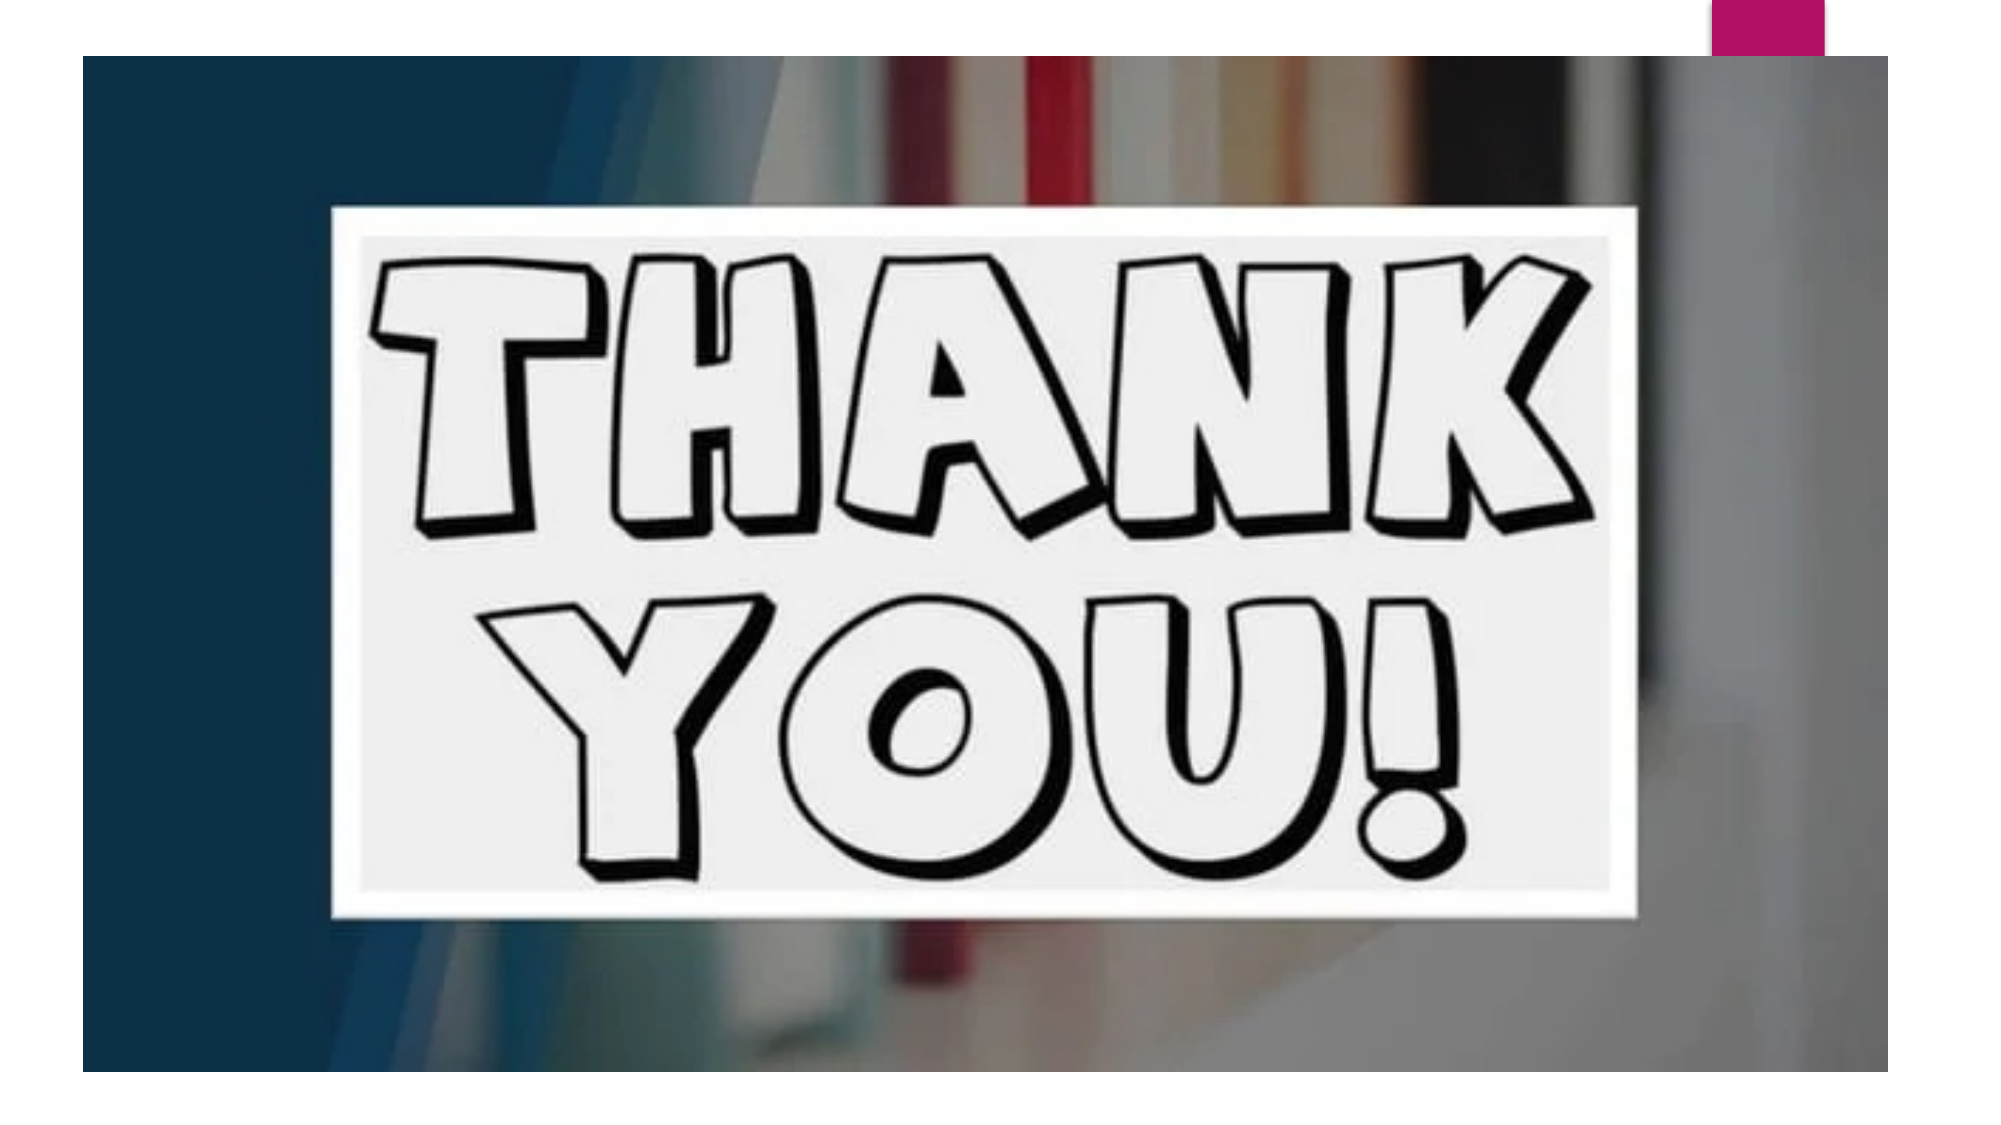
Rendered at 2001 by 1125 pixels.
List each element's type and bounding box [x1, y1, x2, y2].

picture [83, 56, 1889, 1072]
